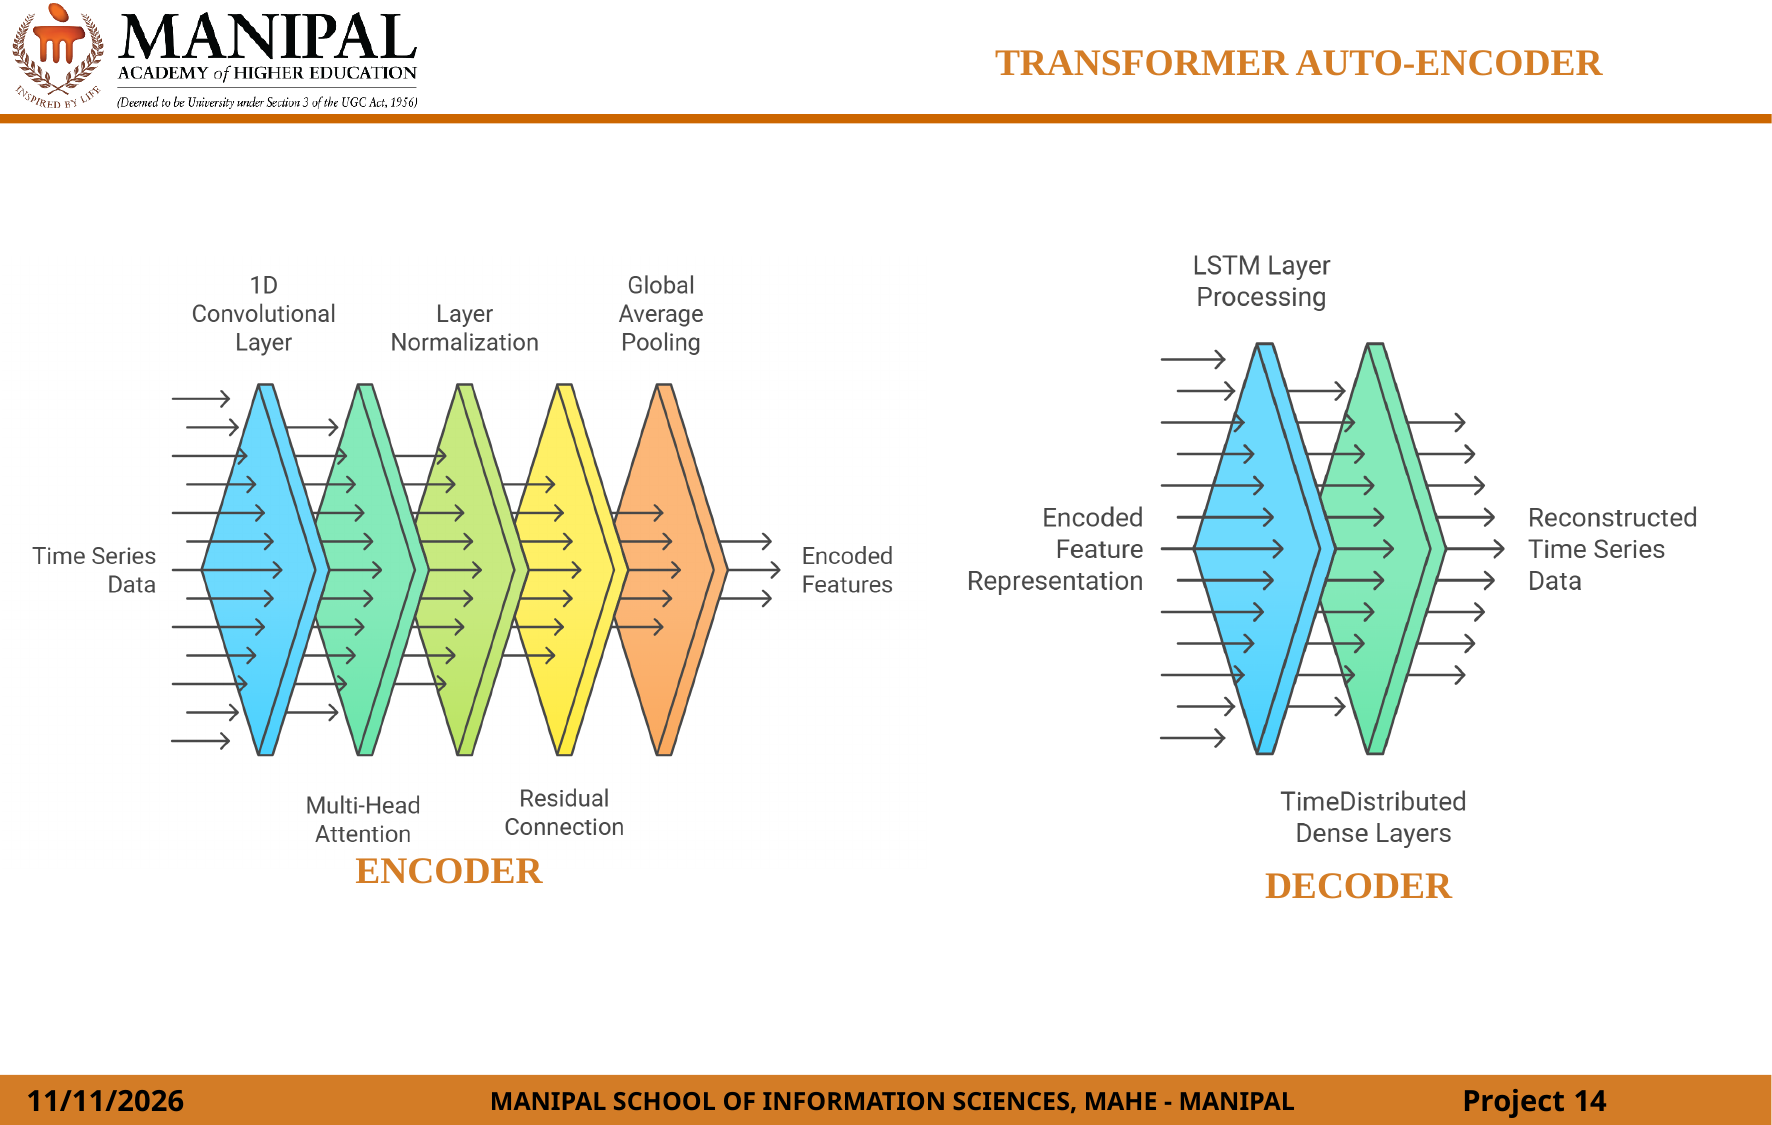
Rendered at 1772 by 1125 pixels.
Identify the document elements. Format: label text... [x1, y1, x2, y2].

text_box DECODER [1003, 872, 1714, 914]
picture [0, 0, 429, 119]
picture [1, 256, 928, 869]
text_box ENCODER [94, 877, 804, 899]
text_box TRANSFORMER AUTO-ENCODER [980, 30, 1772, 91]
picture [941, 233, 1730, 865]
